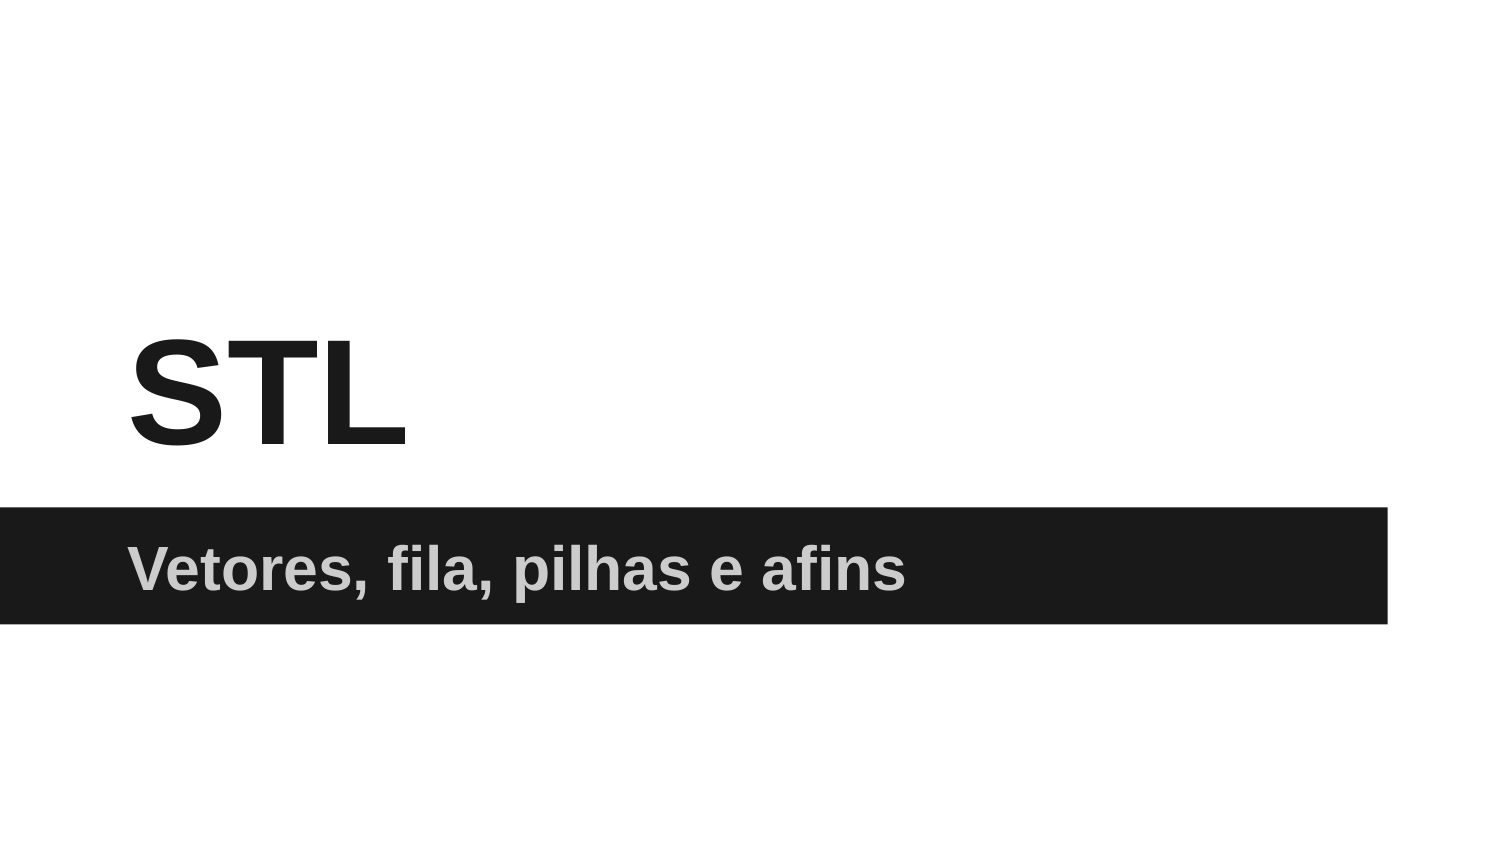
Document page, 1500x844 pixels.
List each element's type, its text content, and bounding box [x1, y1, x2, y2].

subtitle Vetores, fila, pilhas e afins [112, 507, 1388, 625]
title STL [112, 213, 1388, 490]
